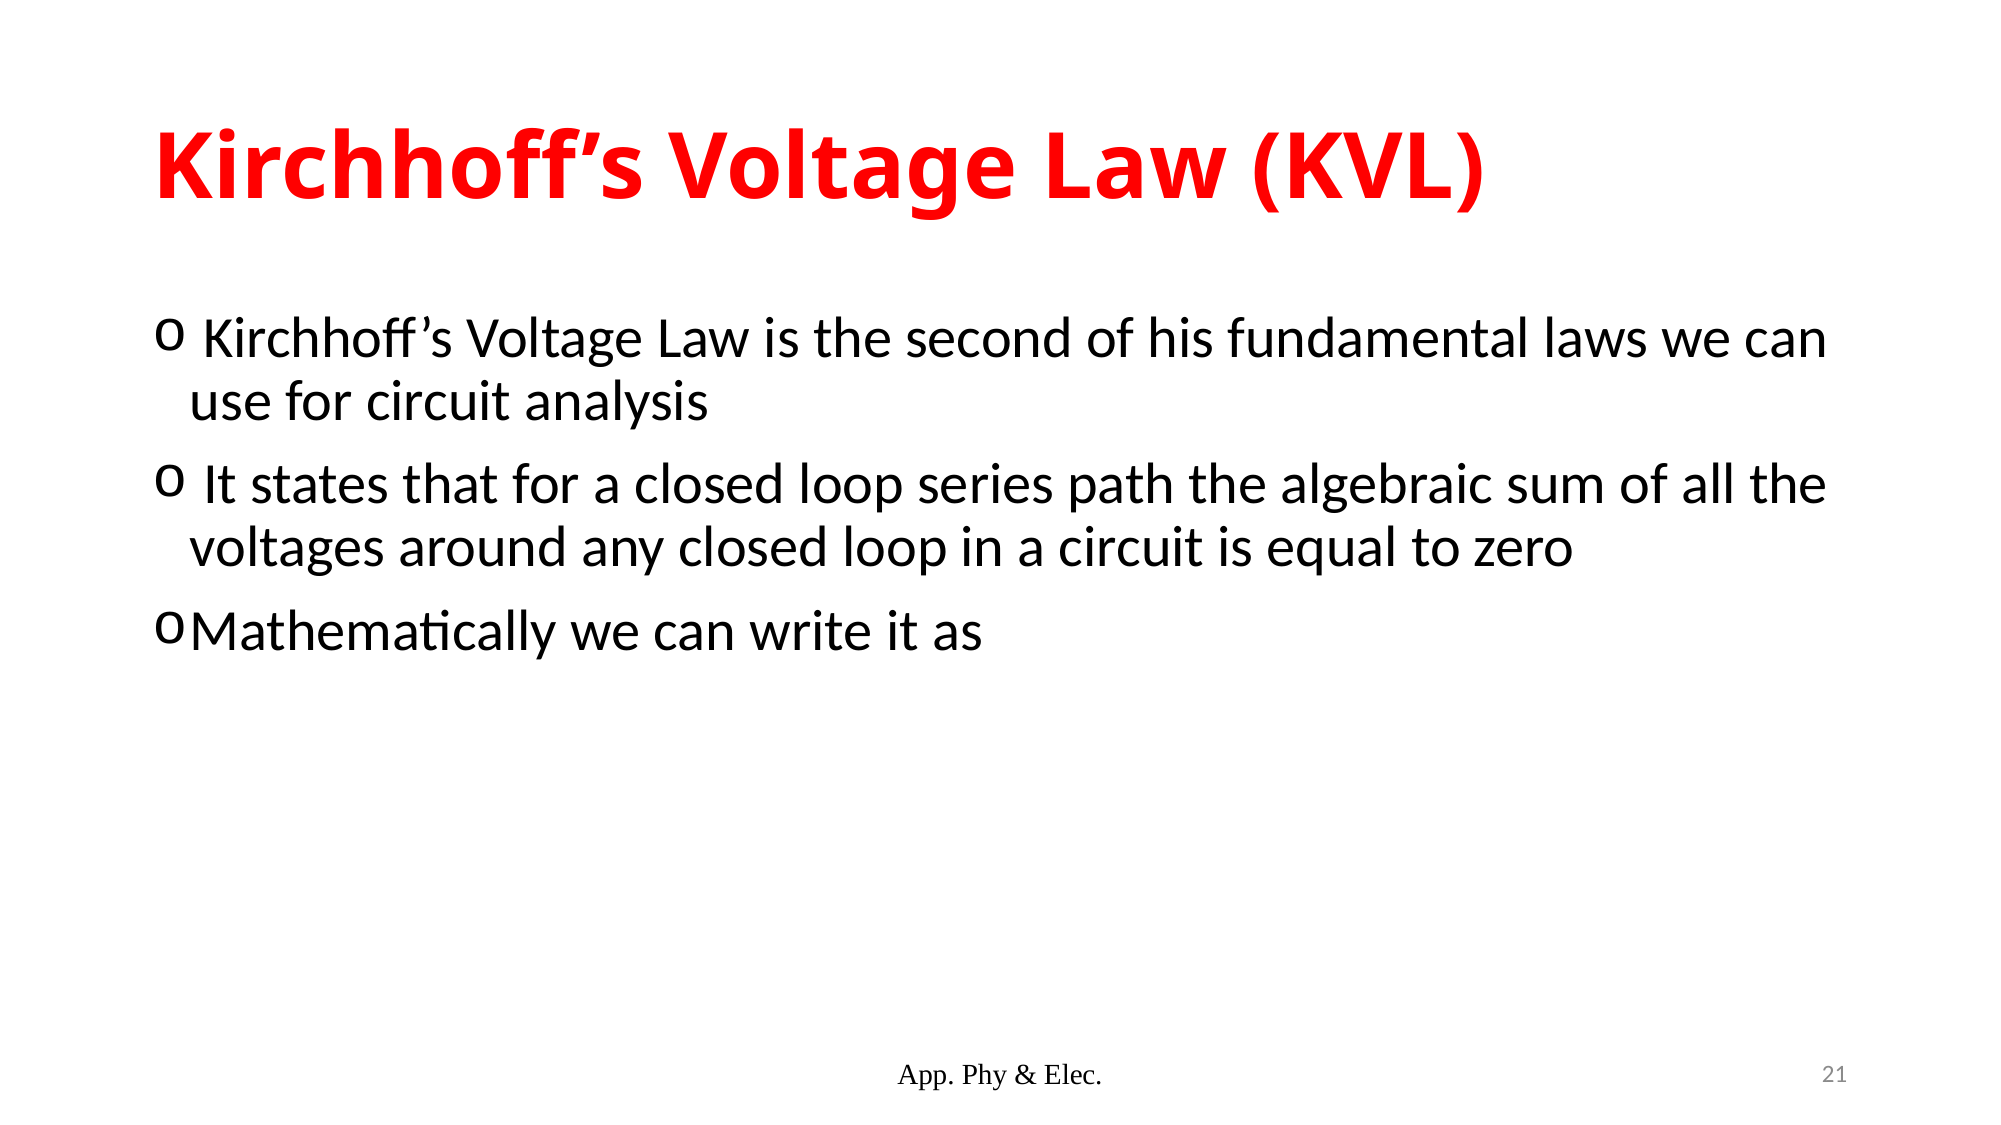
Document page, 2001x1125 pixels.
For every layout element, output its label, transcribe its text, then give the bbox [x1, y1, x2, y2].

footer App. Phy & Elec. [662, 1042, 1338, 1103]
slide_number 21 [1412, 1042, 1863, 1103]
title Kirchhoff’s Voltage Law (KVL) [137, 59, 1863, 278]
